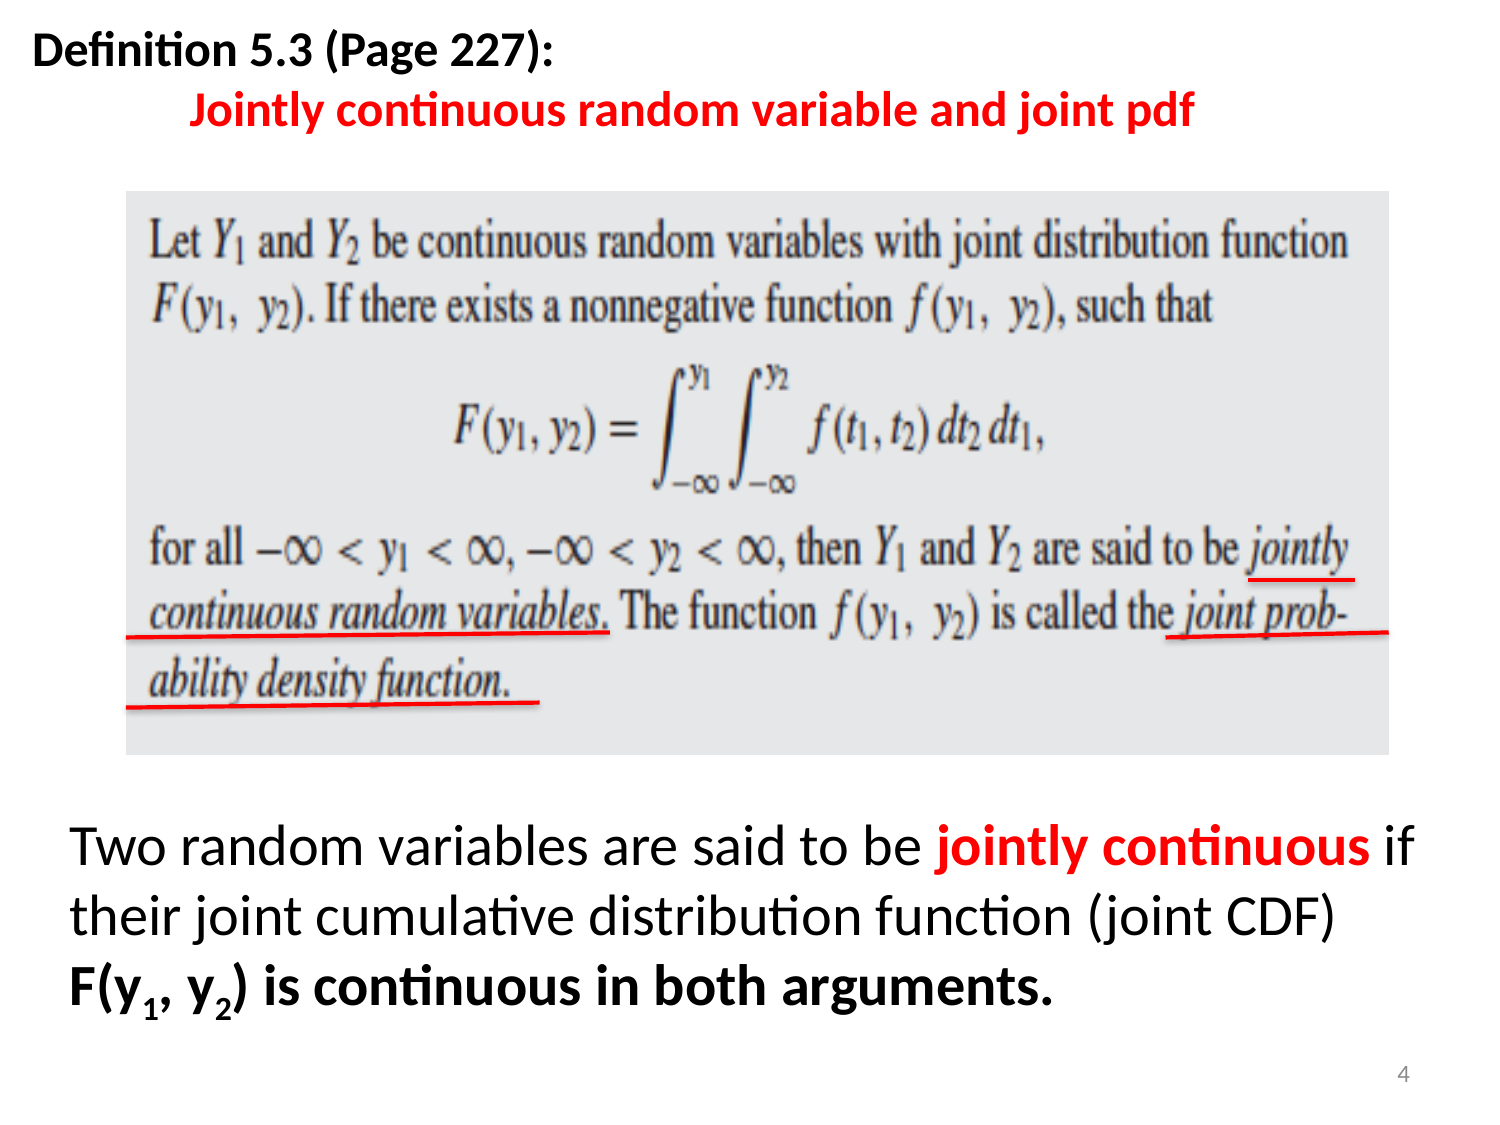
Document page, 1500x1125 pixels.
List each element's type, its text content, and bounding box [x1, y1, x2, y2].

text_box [125, 632, 611, 638]
slide_number 4 [1074, 1042, 1425, 1103]
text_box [125, 702, 540, 708]
text_box Definition 5.3 (Page 227): Jointly continuous random variable and joint pdf [17, 9, 1222, 145]
title Two random variables are said to be jointly continuous if their joint cumulative distribution function (joint CDF) F(y1, y2) is continuous in both arguments. [54, 805, 1446, 1029]
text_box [1165, 632, 1389, 638]
picture [125, 191, 1390, 755]
